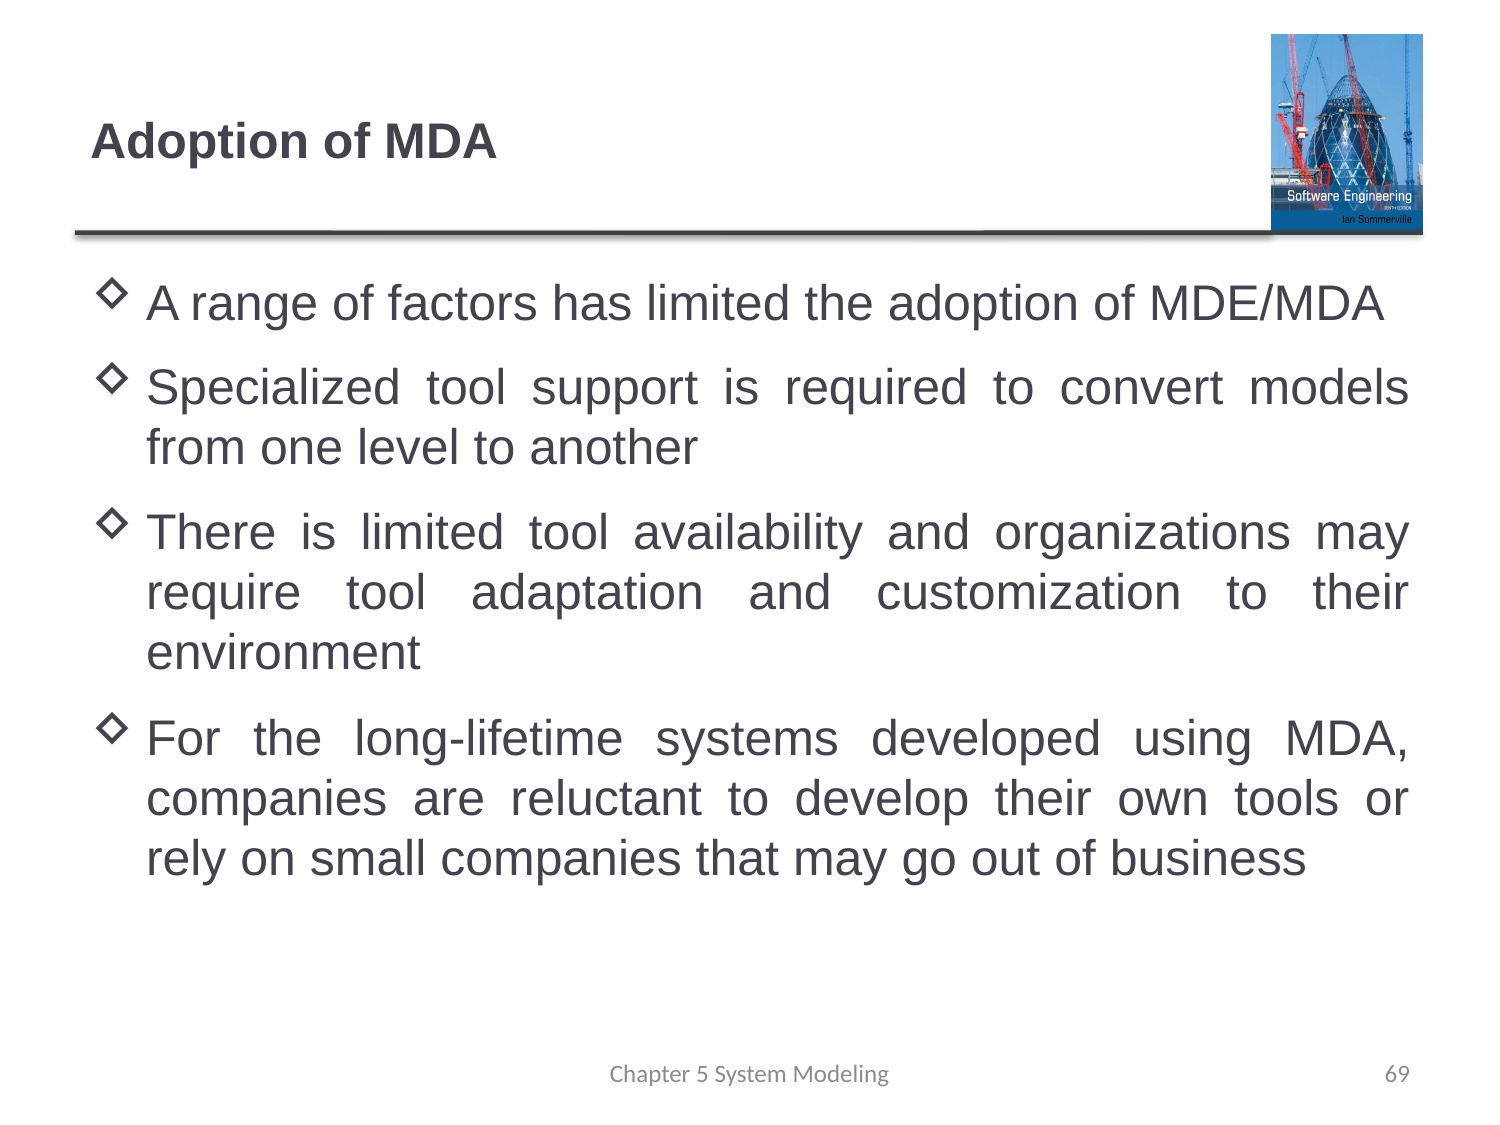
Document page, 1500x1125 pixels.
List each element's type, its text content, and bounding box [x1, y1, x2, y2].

footer Chapter 5 System Modeling [512, 1042, 988, 1103]
picture [1271, 34, 1423, 230]
slide_number 69 [1074, 1042, 1425, 1103]
list A range of factors has limited the adoption of MDE/MDA Specialized tool support is required to convert models from one level to another There is limited tool availability and organizations may require tool adaptation and customization to their environment For the long-lifetime systems developed using MDA, companies are reluctant to develop their own tools or rely on small companies that may go out of business [75, 262, 1425, 1005]
title Adoption of MDA [74, 44, 1272, 233]
